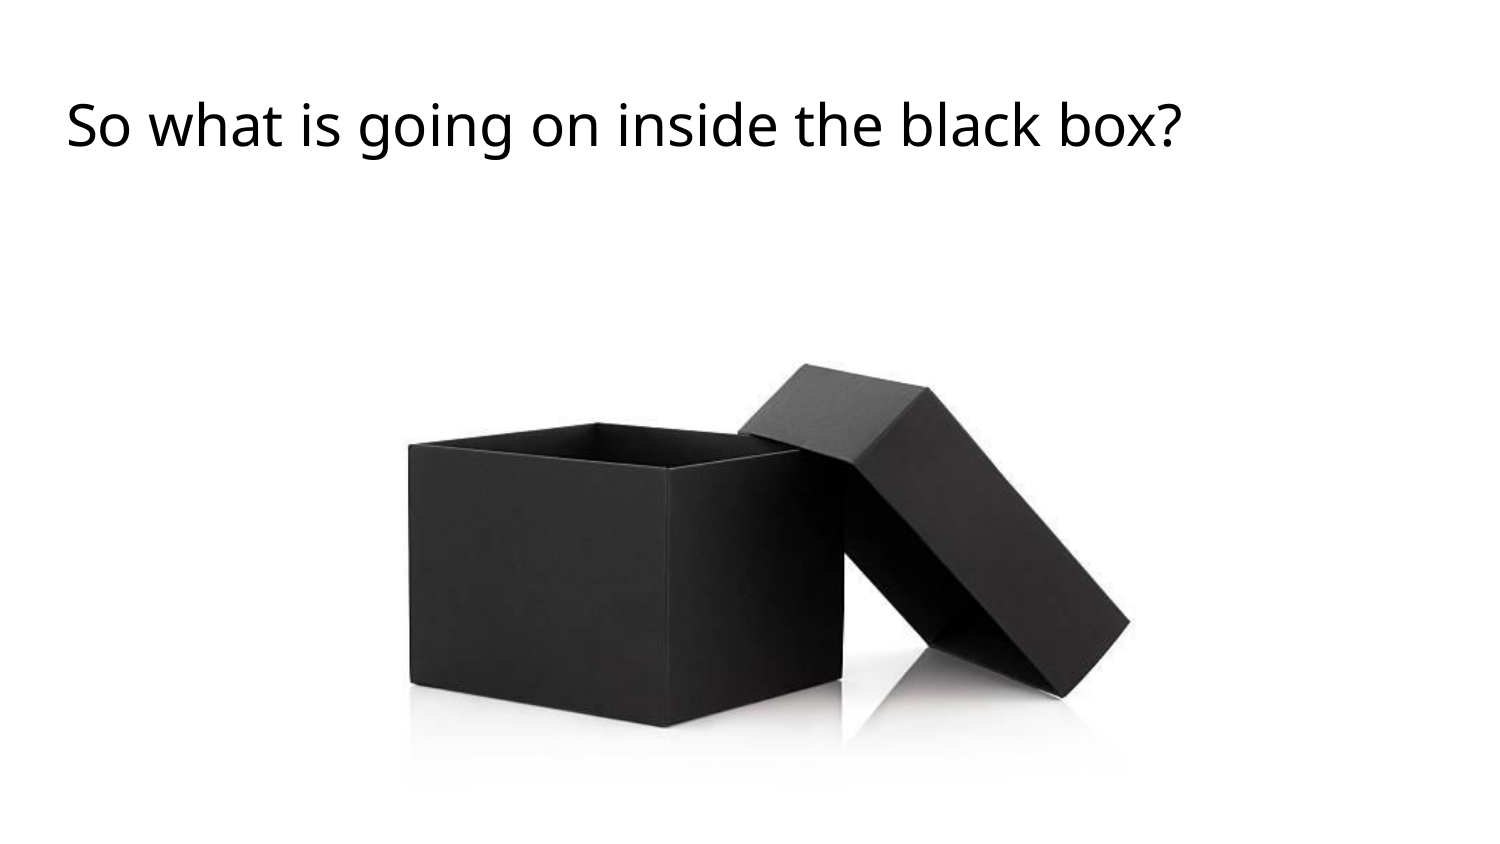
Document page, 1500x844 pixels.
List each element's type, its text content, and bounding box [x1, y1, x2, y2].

title So what is going on inside the black box? [51, 72, 1449, 167]
picture [325, 227, 1175, 795]
